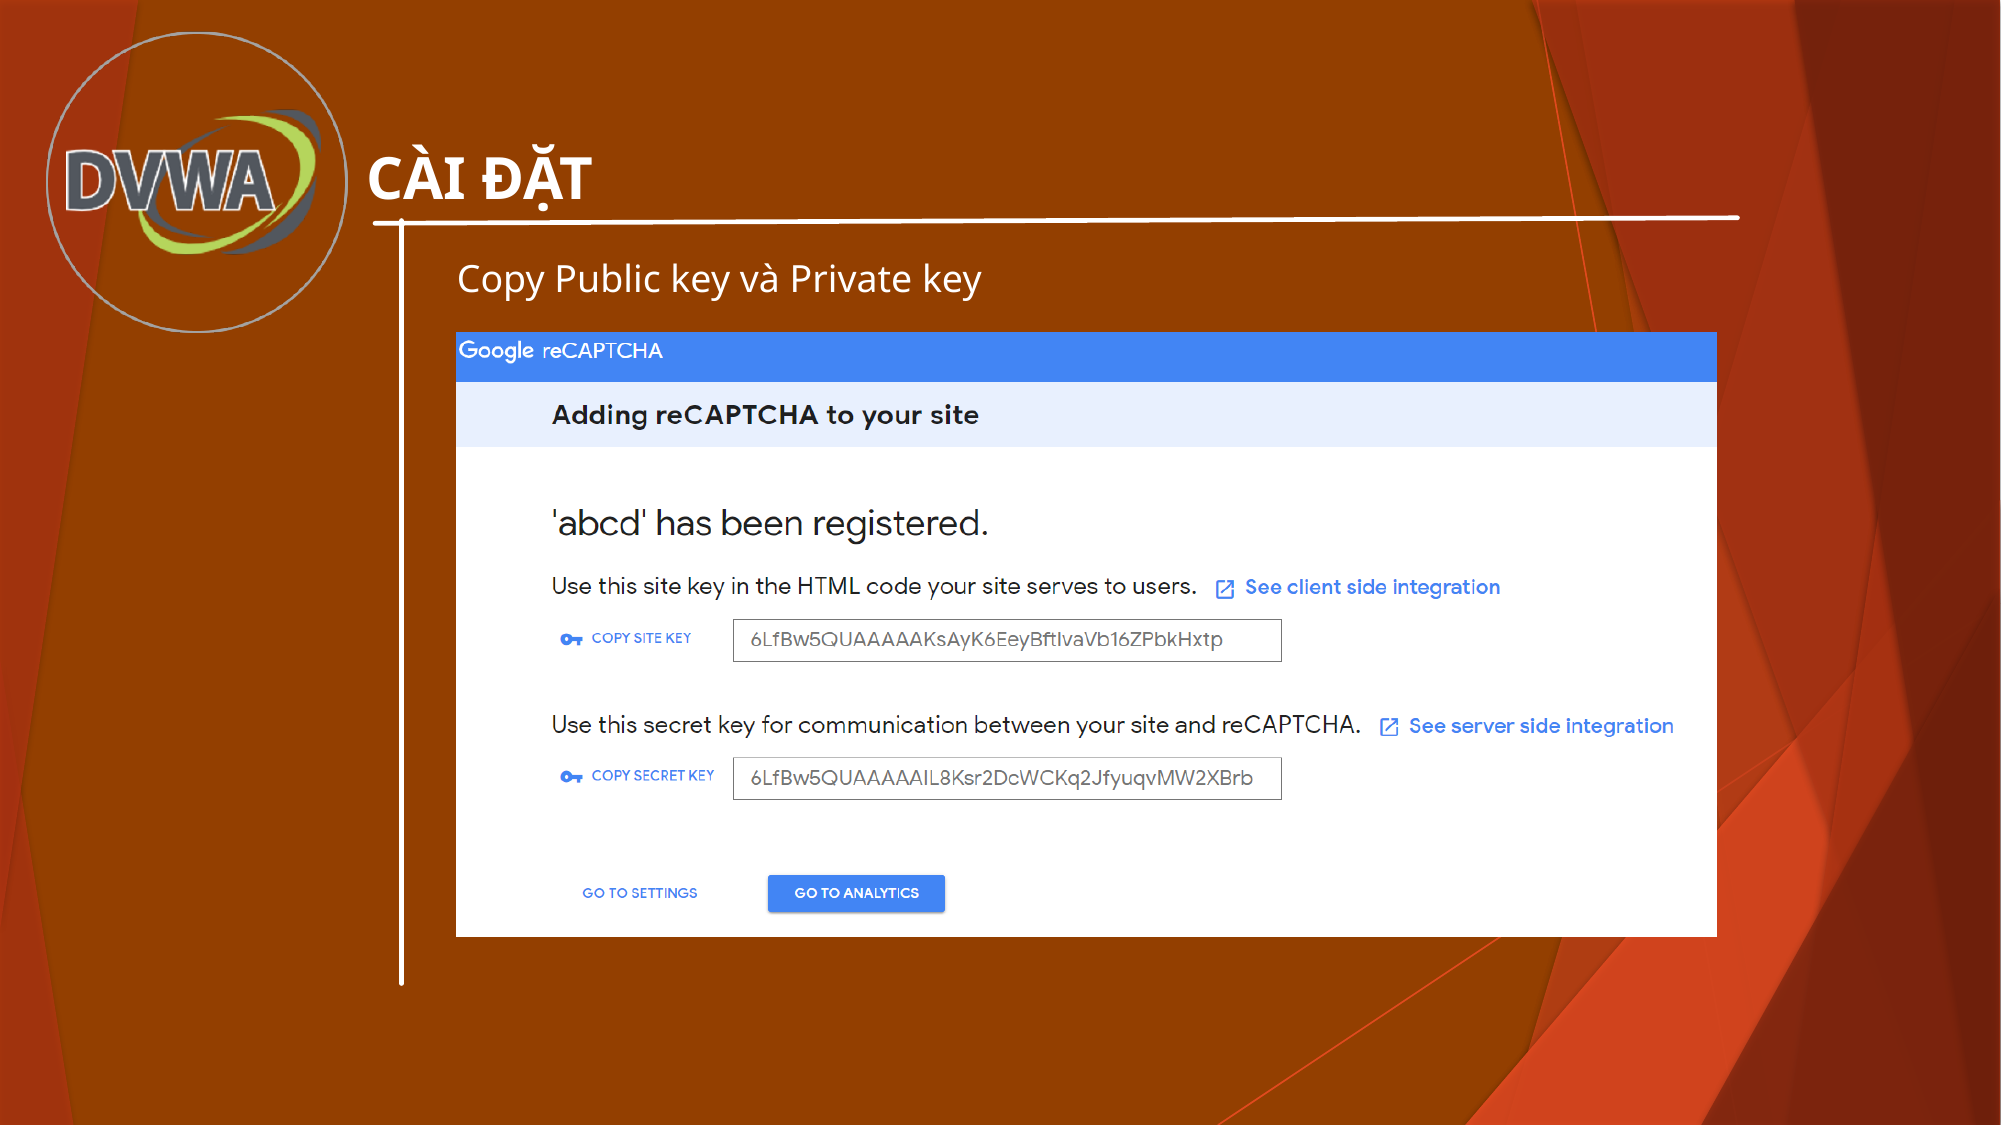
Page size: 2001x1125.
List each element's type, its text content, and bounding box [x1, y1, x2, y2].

text_box Copy Public key và Private key [442, 247, 1790, 308]
picture [0, 0, 405, 394]
text_box CÀI ĐẶT [409, 133, 1577, 216]
picture [455, 332, 1717, 938]
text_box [374, 217, 1738, 224]
